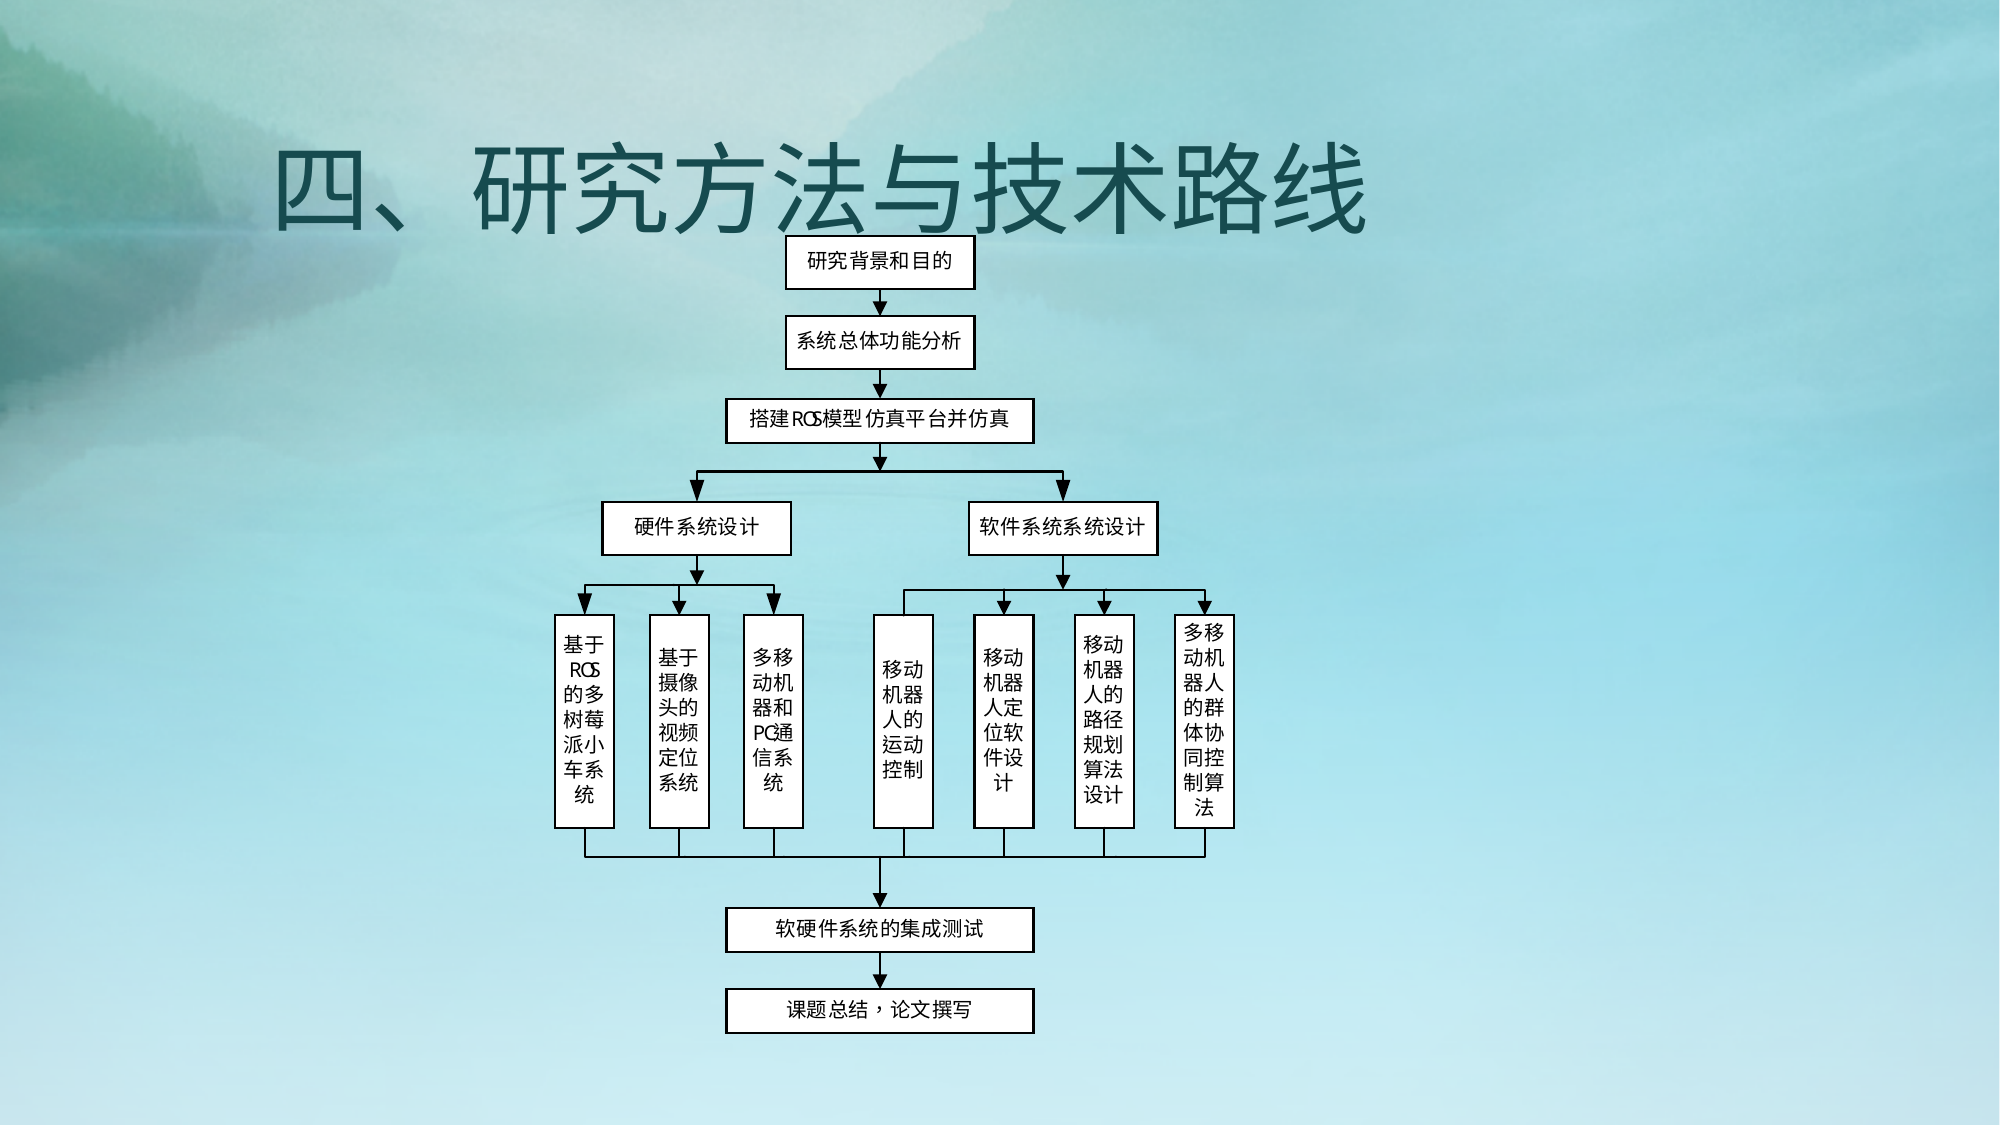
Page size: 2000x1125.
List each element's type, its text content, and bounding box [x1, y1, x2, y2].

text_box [550, 231, 1237, 1035]
picture [0, 0, 2000, 1125]
title 四、研究方法与技术路线 [255, 113, 1644, 256]
